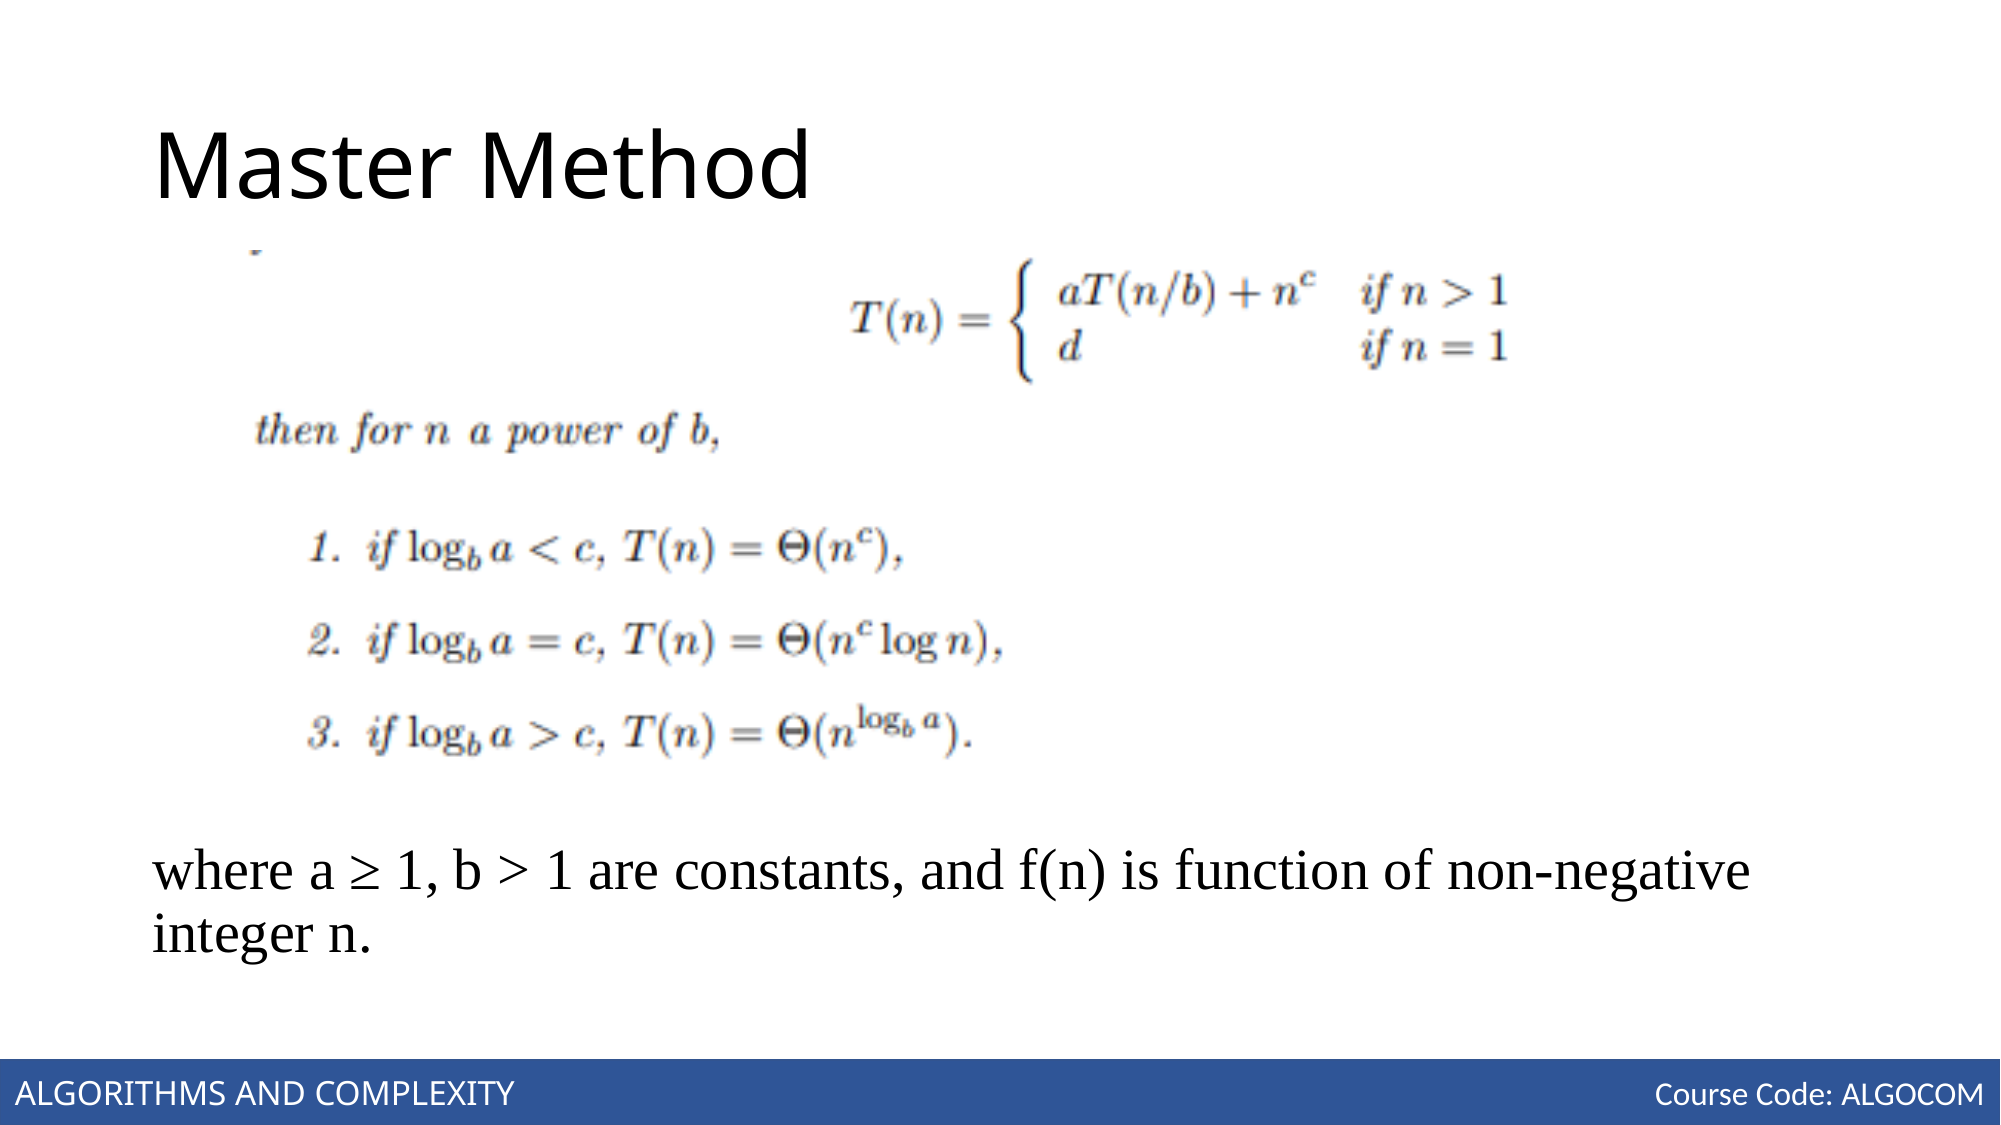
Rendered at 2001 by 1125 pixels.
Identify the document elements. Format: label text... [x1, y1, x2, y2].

list where a ≥ 1, b > 1 are constants, and f(n) is function of non-negative integer n. [137, 832, 1863, 1025]
title Master Method [137, 59, 1863, 278]
picture [238, 250, 1619, 828]
text_box Course Code: ALGOCOM [1516, 1064, 2000, 1120]
text_box [0, 1059, 2000, 1125]
text_box ALGORITHMS AND COMPLEXITY [0, 1064, 595, 1120]
